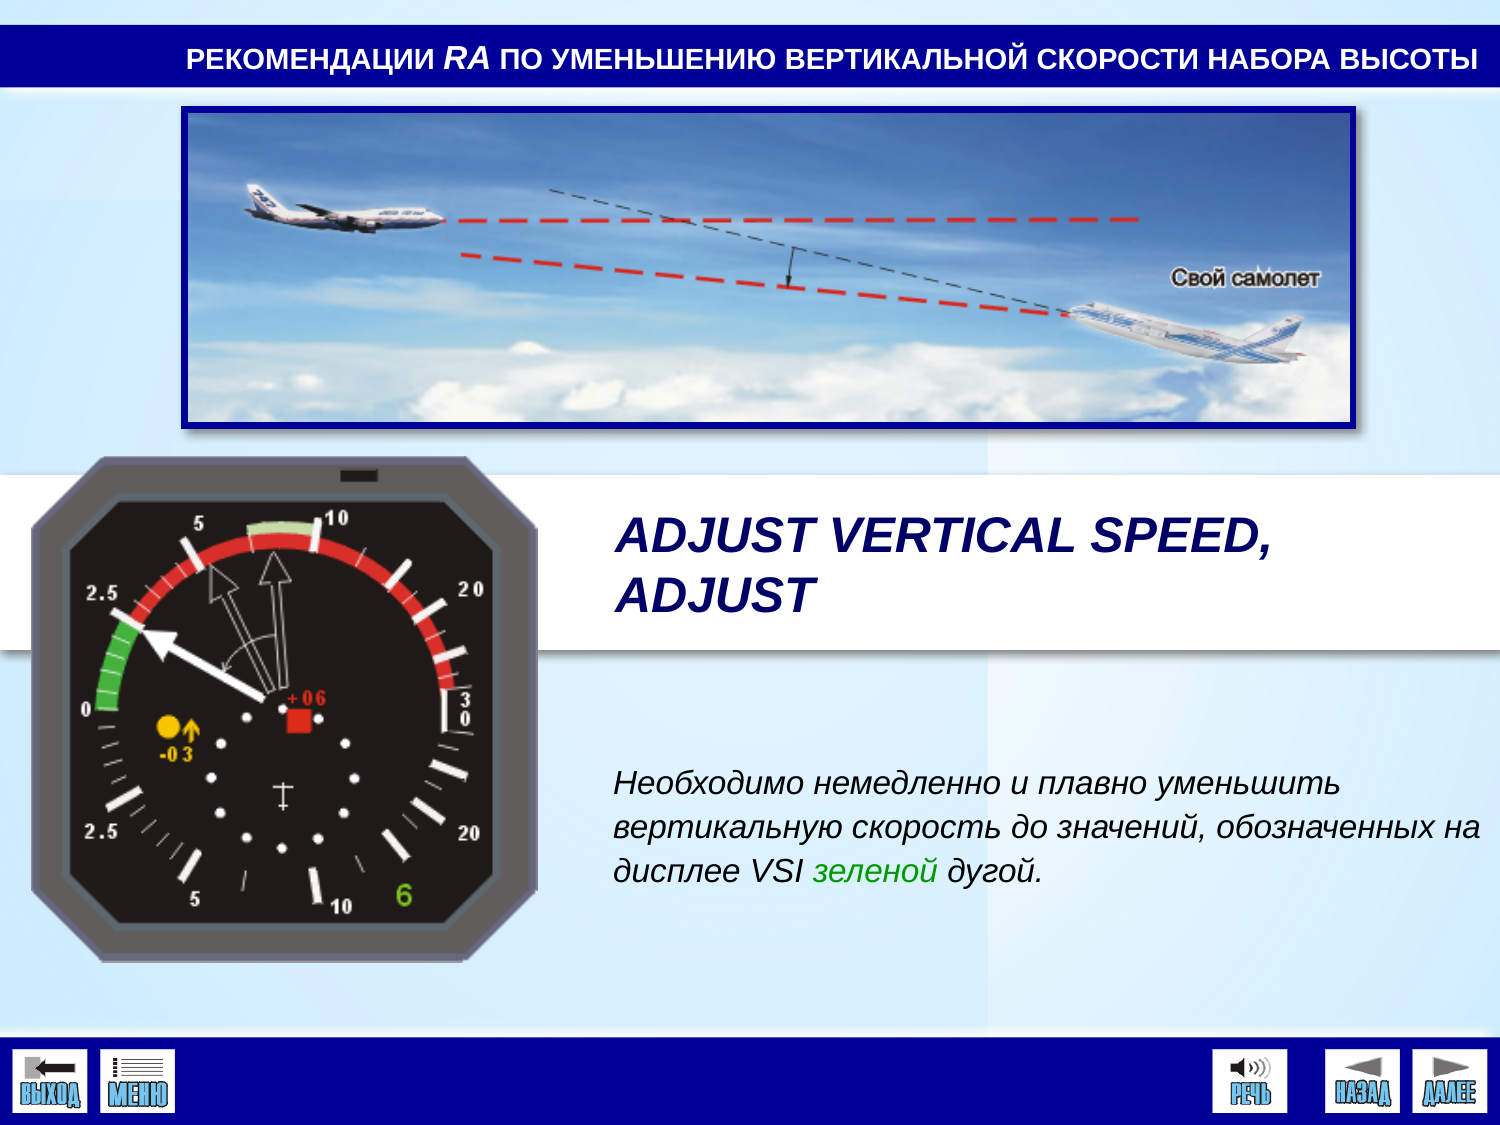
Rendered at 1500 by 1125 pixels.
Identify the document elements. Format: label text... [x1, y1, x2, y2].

picture [99, 1049, 175, 1113]
picture [12, 1049, 88, 1113]
picture [187, 112, 1351, 423]
text_box РЕКОМЕНДАЦИИ RA ПО УМЕНЬШЕНИЮ ВЕРТИКАЛЬНОЙ СКОРОСТИ НАБОРА ВЫСОТЫ [166, 28, 1495, 85]
text_box Необходимо немедленно и плавно уменьшить вертикальную скорость до значений, обозначенных на дисплее VSI зеленой дугой. [598, 750, 1500, 898]
text_box ADJUST VERTICAL SPEED, ADJUST [599, 495, 1292, 630]
picture [30, 455, 538, 963]
picture [1325, 1049, 1400, 1113]
text_box [1212, 1049, 1288, 1113]
picture [1412, 1049, 1488, 1113]
